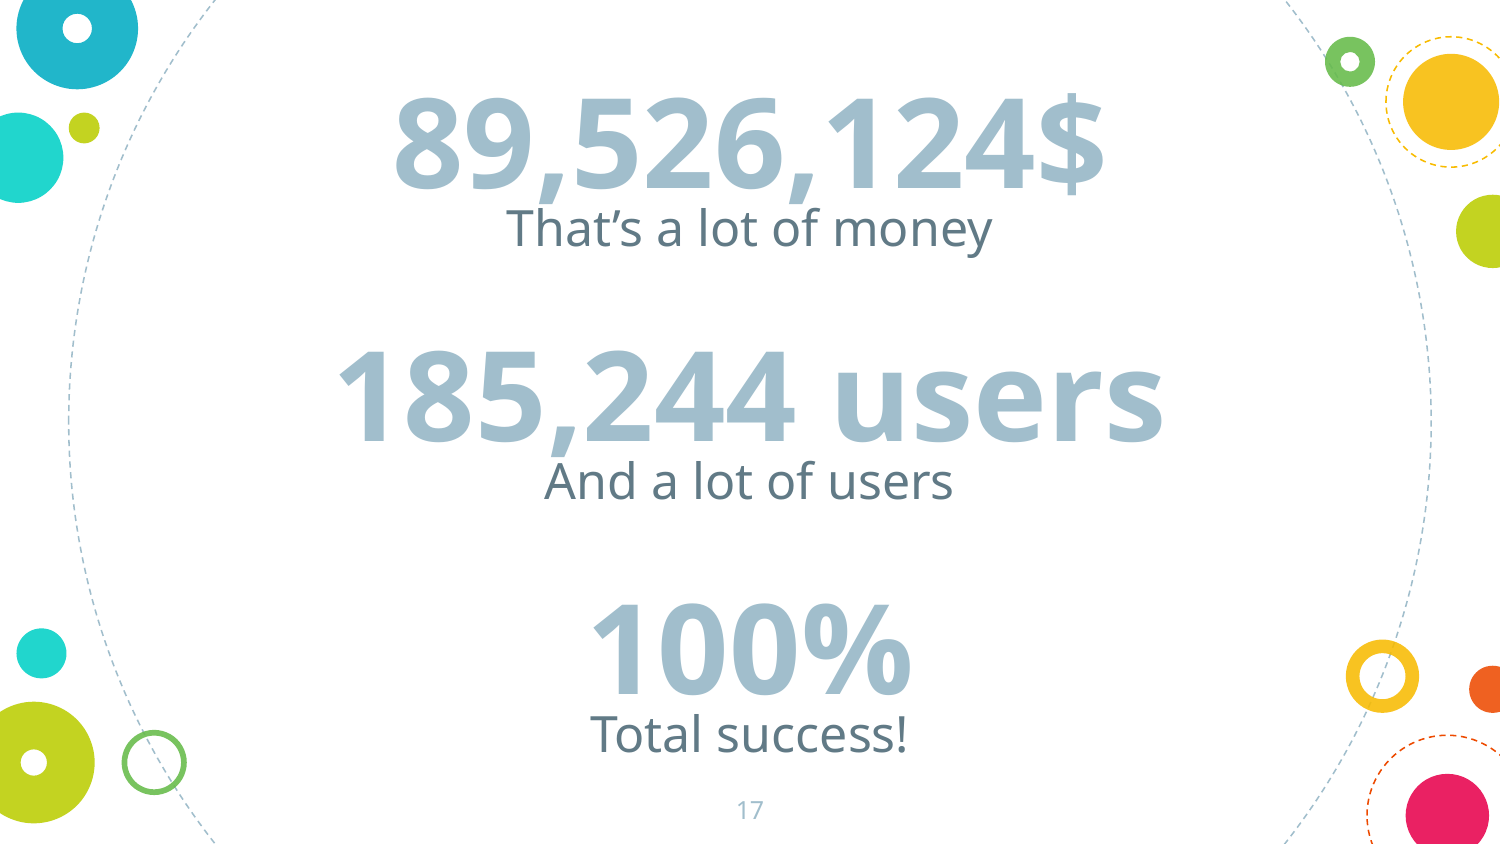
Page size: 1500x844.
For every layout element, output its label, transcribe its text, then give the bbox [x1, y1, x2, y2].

title 89,526,124$ [112, 81, 1388, 181]
title 100% [112, 587, 1388, 687]
subtitle Total success! [112, 687, 1388, 764]
slide_number 17 [711, 779, 789, 844]
subtitle That’s a lot of money [112, 181, 1388, 258]
subtitle And a lot of users [112, 434, 1388, 511]
title 185,244 users [112, 334, 1388, 434]
